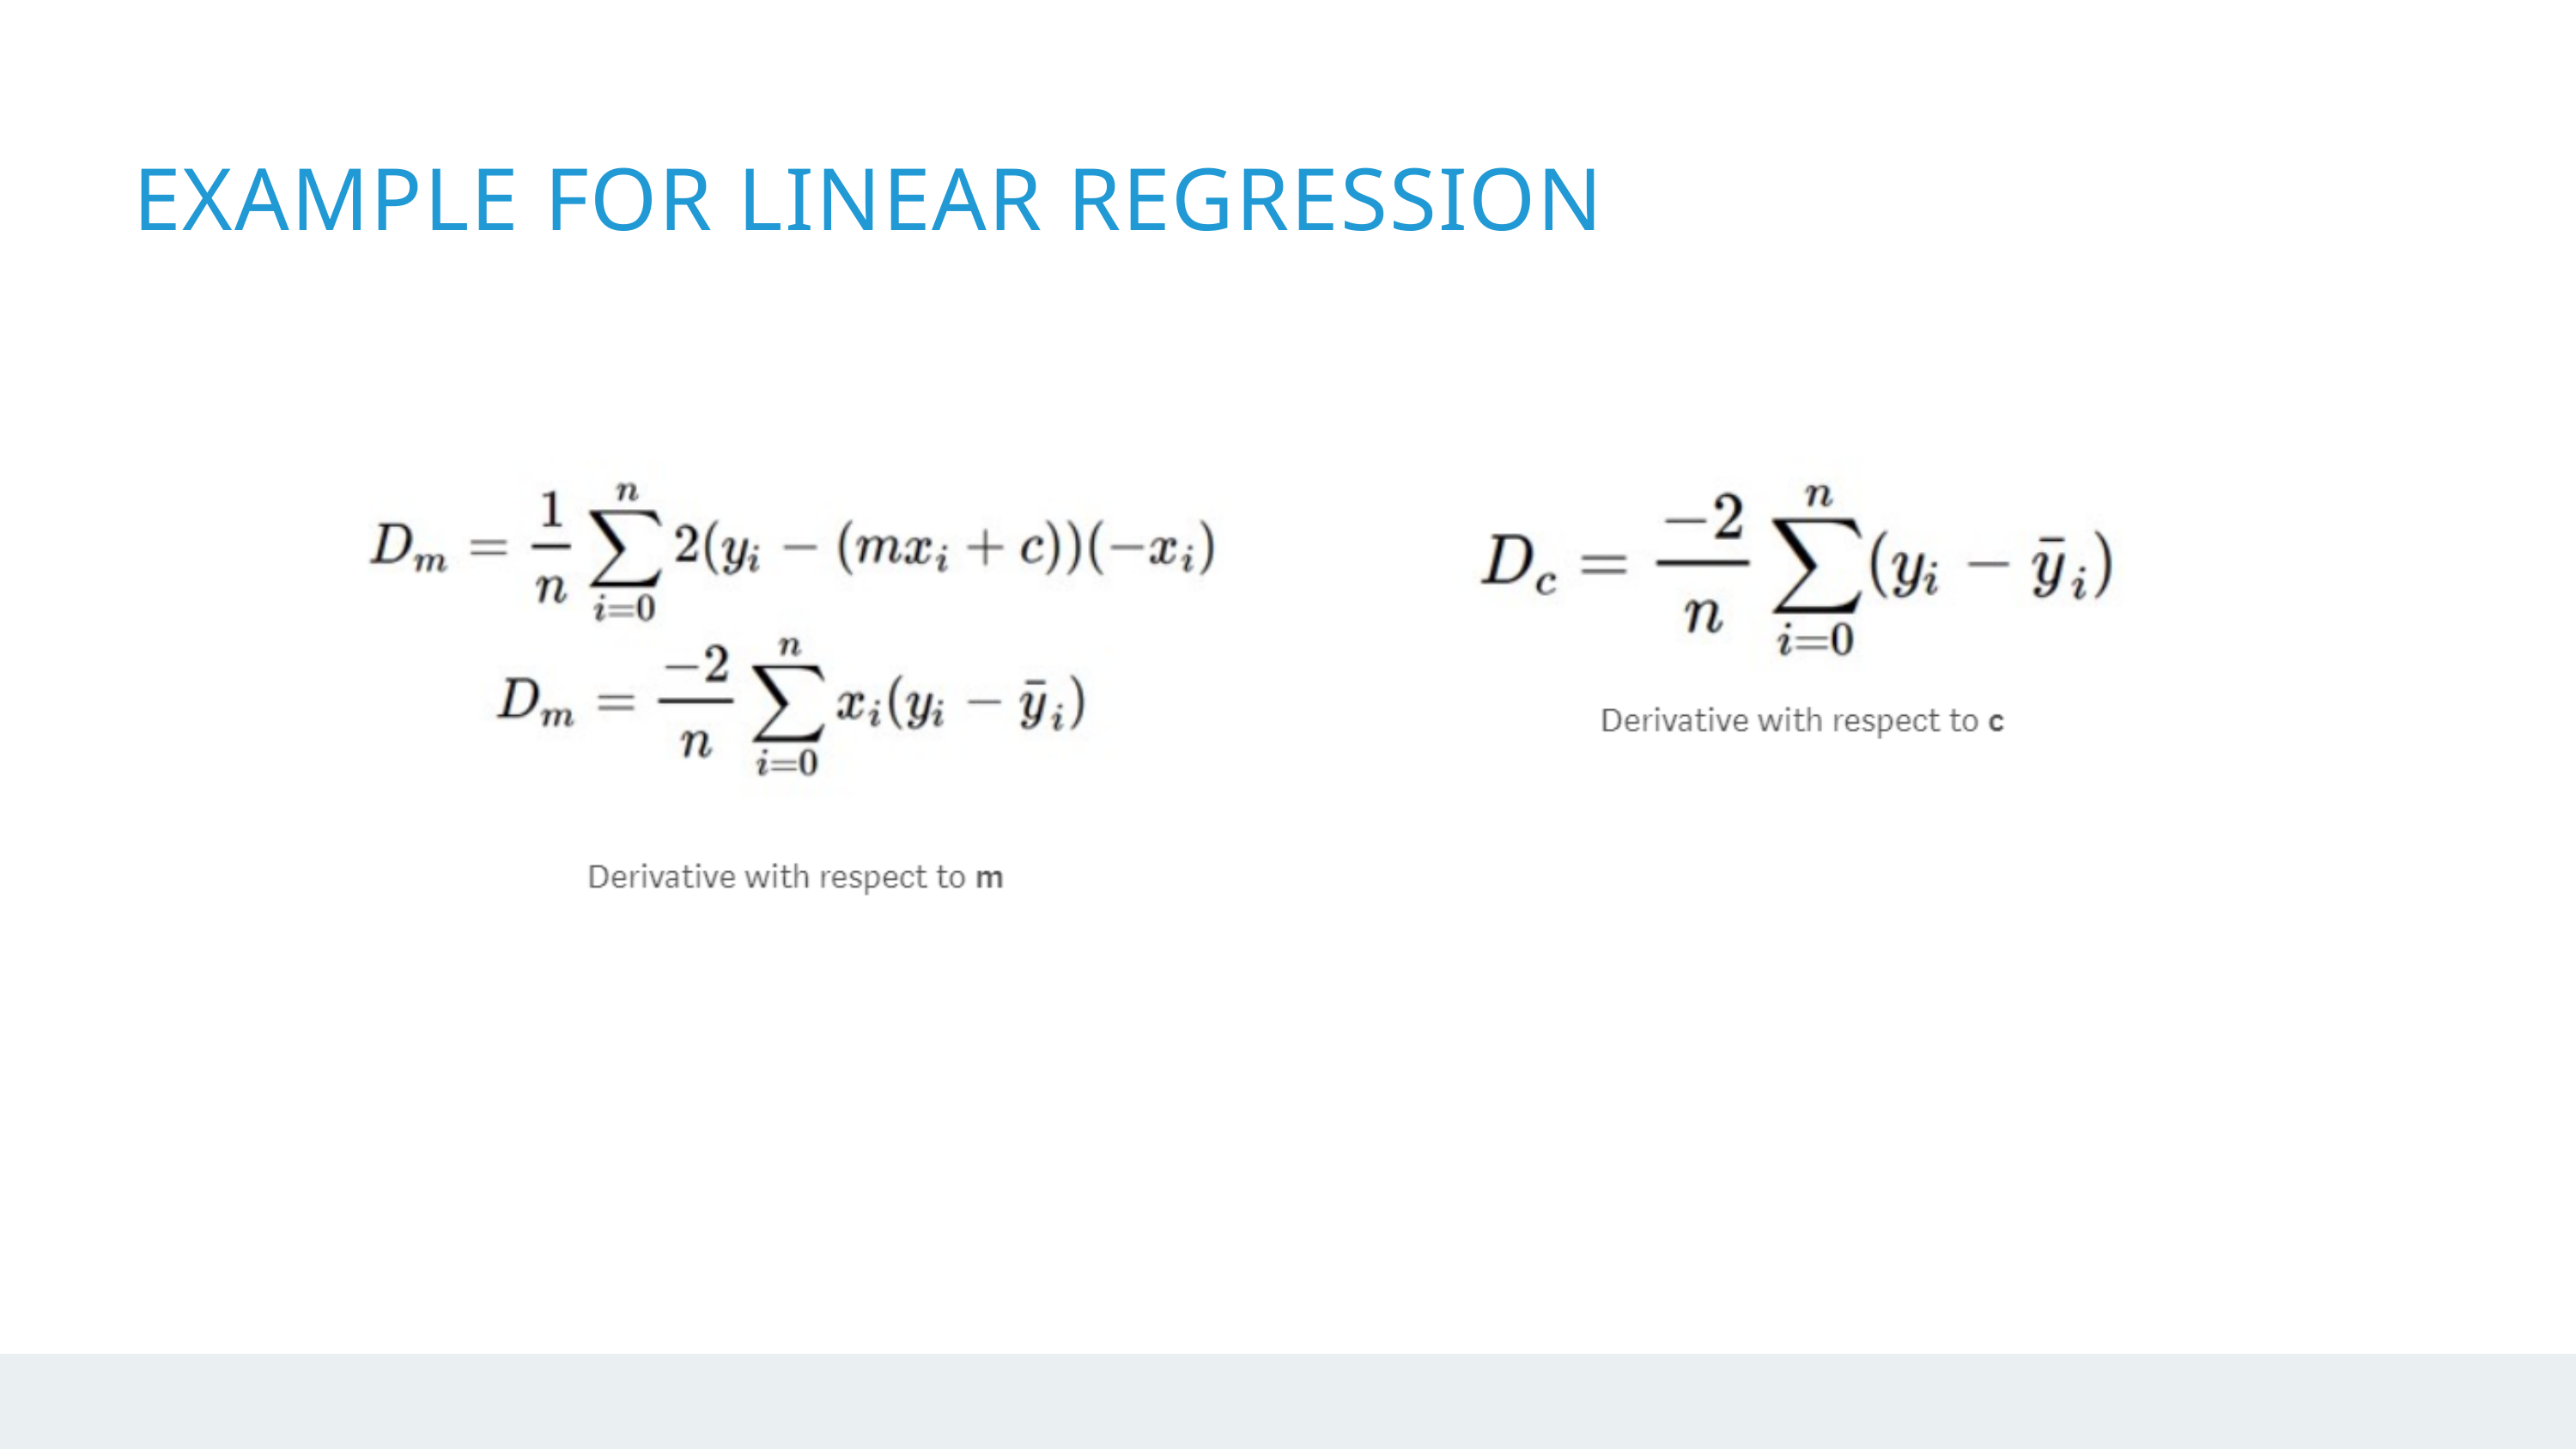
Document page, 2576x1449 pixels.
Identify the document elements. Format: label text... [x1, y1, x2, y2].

text_box EXAMPLE FOR LINEAR REGRESSION [133, 144, 2539, 248]
text_box [0, 1354, 2576, 1449]
text_box [293, 408, 2179, 937]
